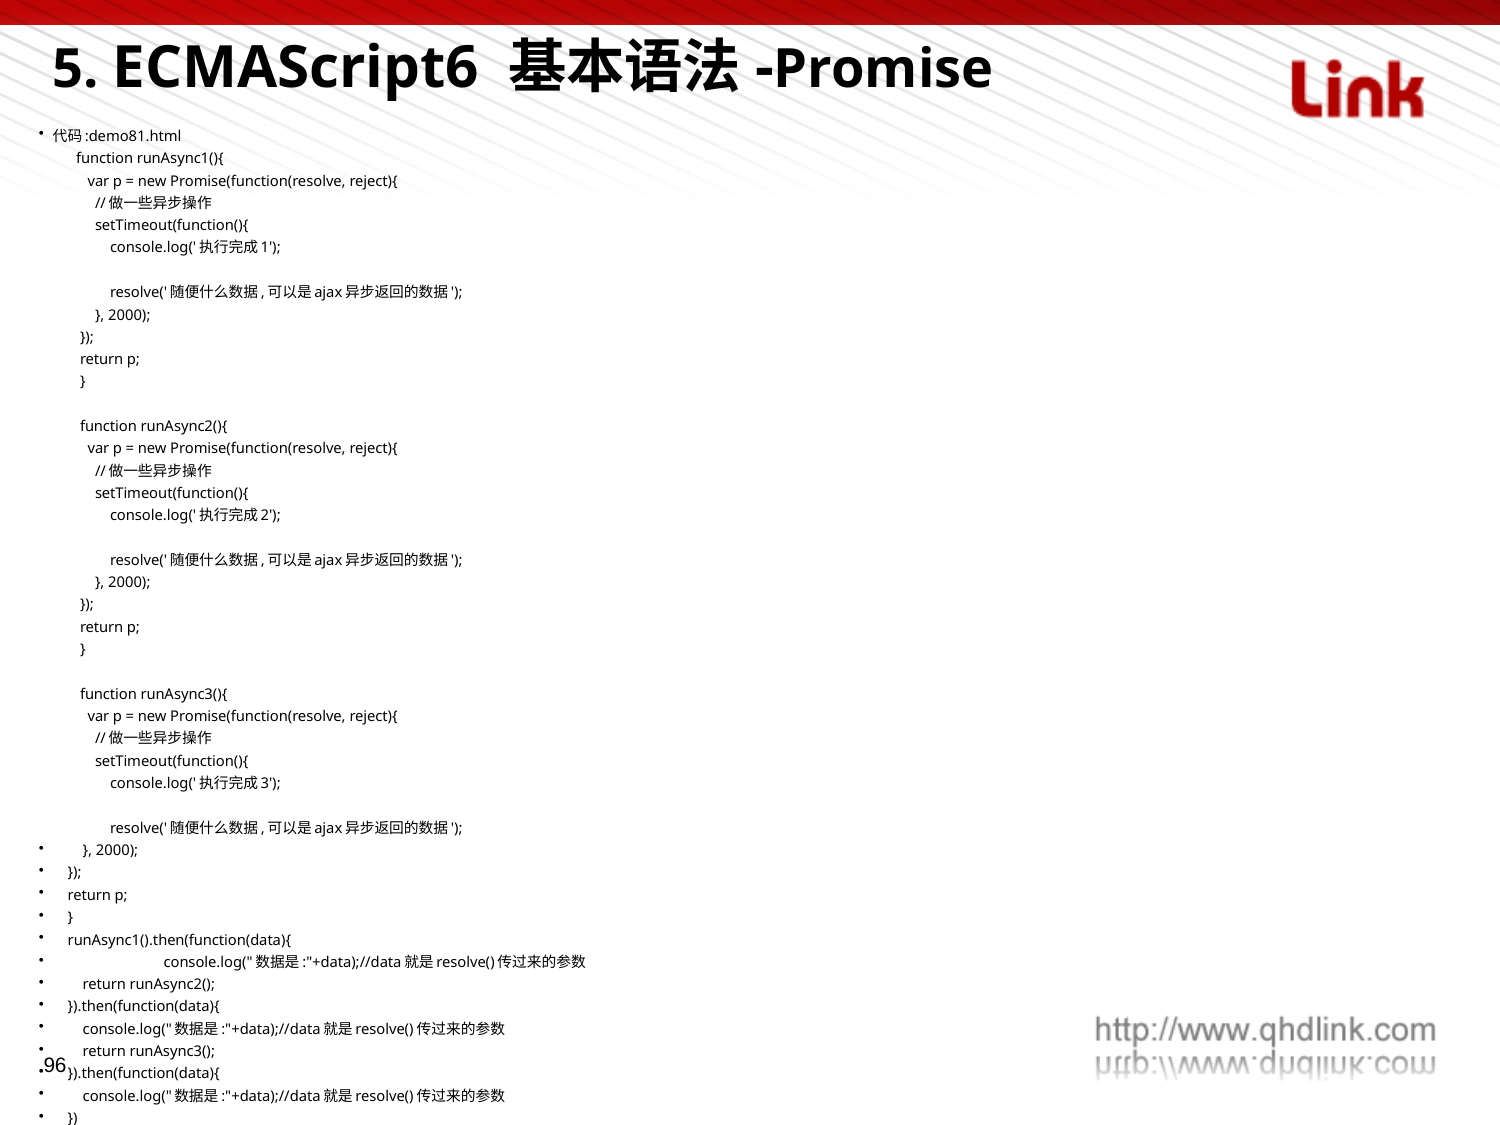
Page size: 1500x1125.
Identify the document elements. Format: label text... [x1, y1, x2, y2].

list 代码:demo81.html function runAsync1(){ var p = new Promise(function(resolve, reject){ //做一些异步操作 setTimeout(function(){ console.log('执行完成1'); resolve('随便什么数据,可以是ajax异步返回的数据'); }, 2000); }); return p; } function runAsync2(){ var p = new Promise(function(resolve, reject){ //做一些异步操作 setTimeout(function(){ console.log('执行完成2'); resolve('随便什么数据,可以是ajax异步返回的数据'); }, 2000); }); return p; } function runAsync3(){ var p = new Promise(function(resolve, reject){ //做一些异步操作 setTimeout(function(){ console.log('执行完成3'); resolve('随便什么数据,可以是ajax异步返回的数据'); }, 2000); }); return p; } runAsync1().then(function(data){ console.log("数据是:"+data);//data就是resolve()传过来的参数 return runAsync2(); }).then(function(data){ console.log("数据是:"+data);//data就是resolve()传过来的参数 return runAsync3(); }).then(function(data){ console.log("数据是:"+data);//data就是resolve()传过来的参数 }) [38, 126, 1491, 1125]
title 5. ECMAScript6 基本语法-Promise [51, 36, 1478, 126]
picture [0, 0, 1500, 1125]
